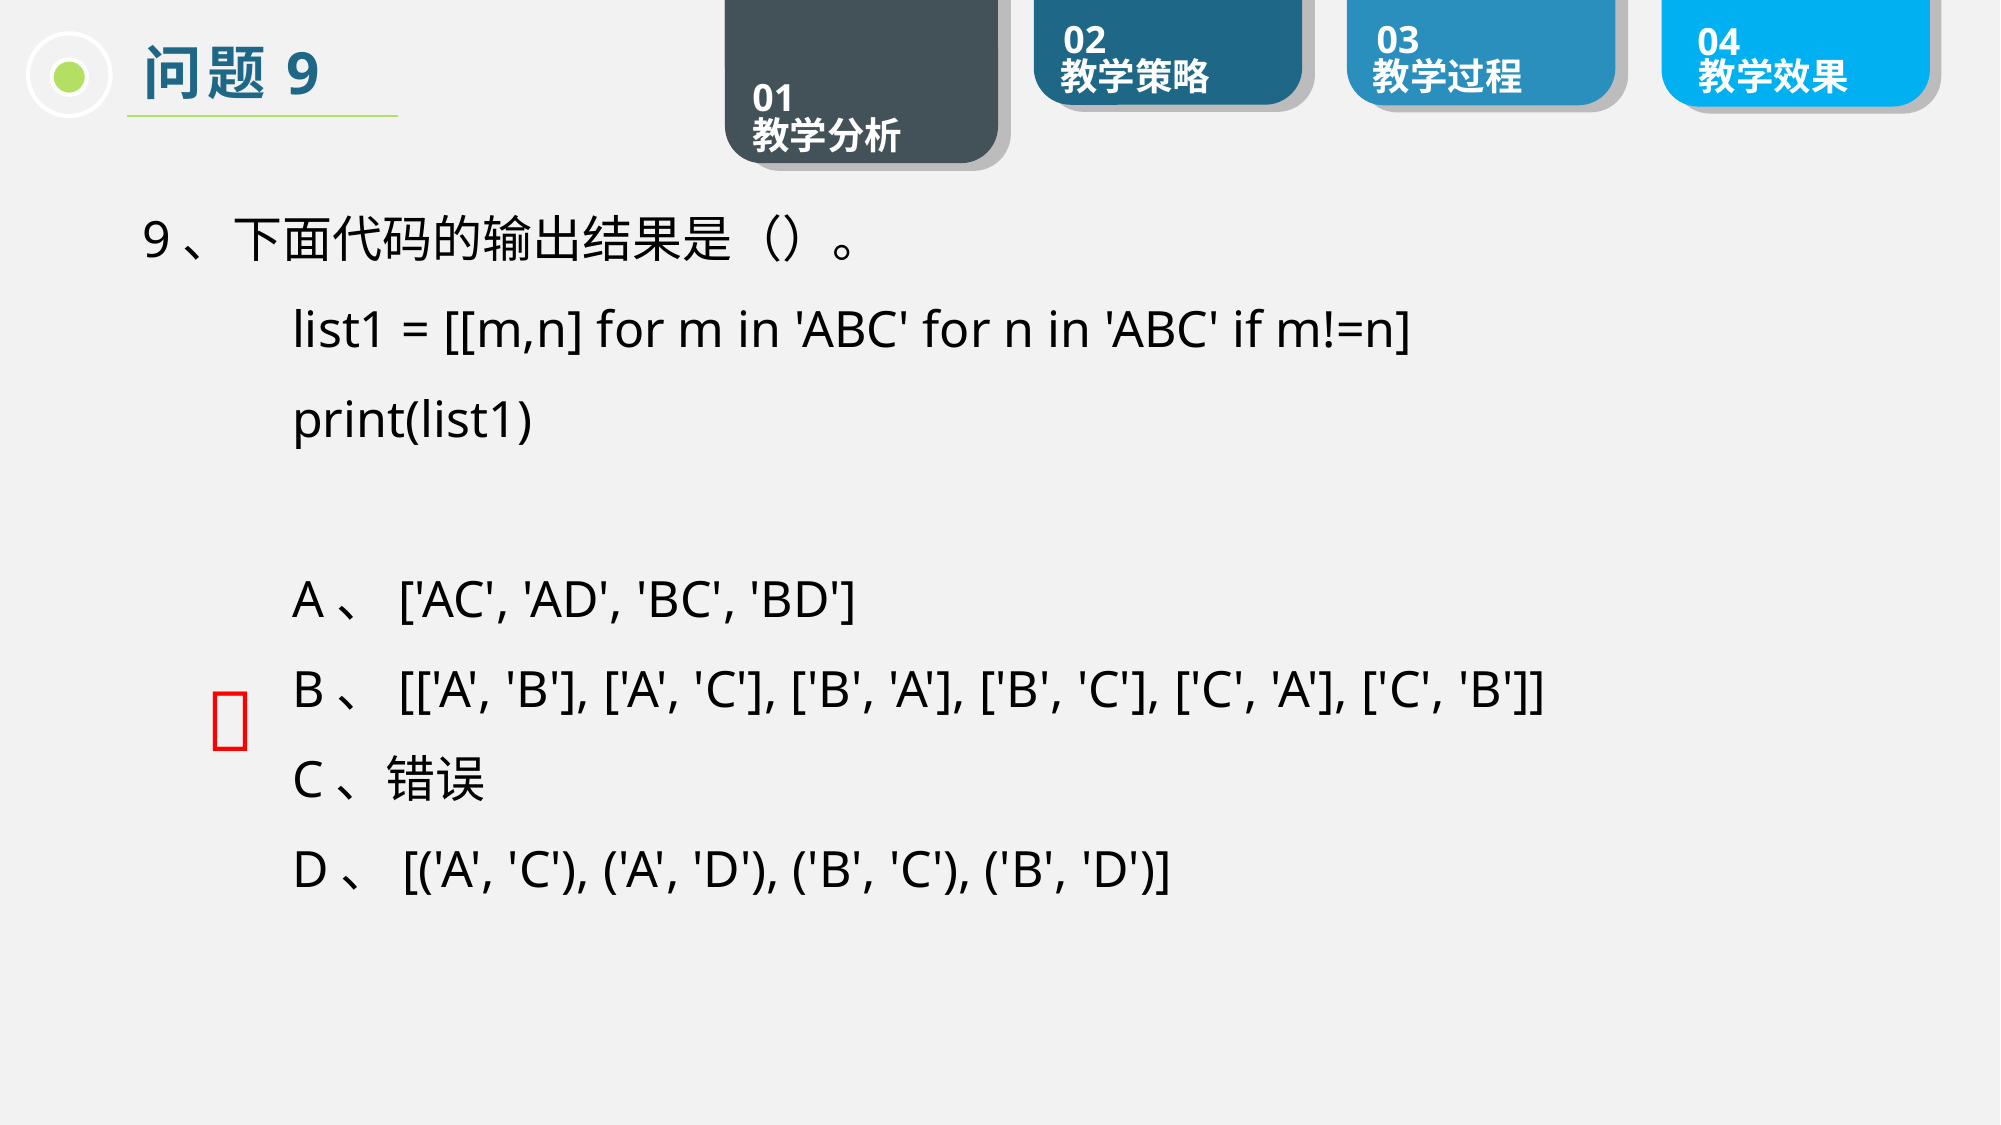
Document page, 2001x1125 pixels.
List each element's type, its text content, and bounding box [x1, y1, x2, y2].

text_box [27, 33, 111, 117]
text_box 问题9 [128, 28, 1155, 114]
text_box  [147, 531, 289, 776]
text_box 9、下面代码的输出结果是（）。 list1 = [[m,n] for m in 'ABC' for n in 'ABC' if m!=n] print(list1) A、['AC', 'AD', 'BC', 'BD'] B、[['A', 'B'], ['A', 'C'], ['B', 'A'], ['B', 'C'], ['C', 'A'], ['C', 'B']] C、错误 D、[('A', 'C'), ('A', 'D'), ('B', 'C'), ('B', 'D')] [127, 169, 1796, 995]
